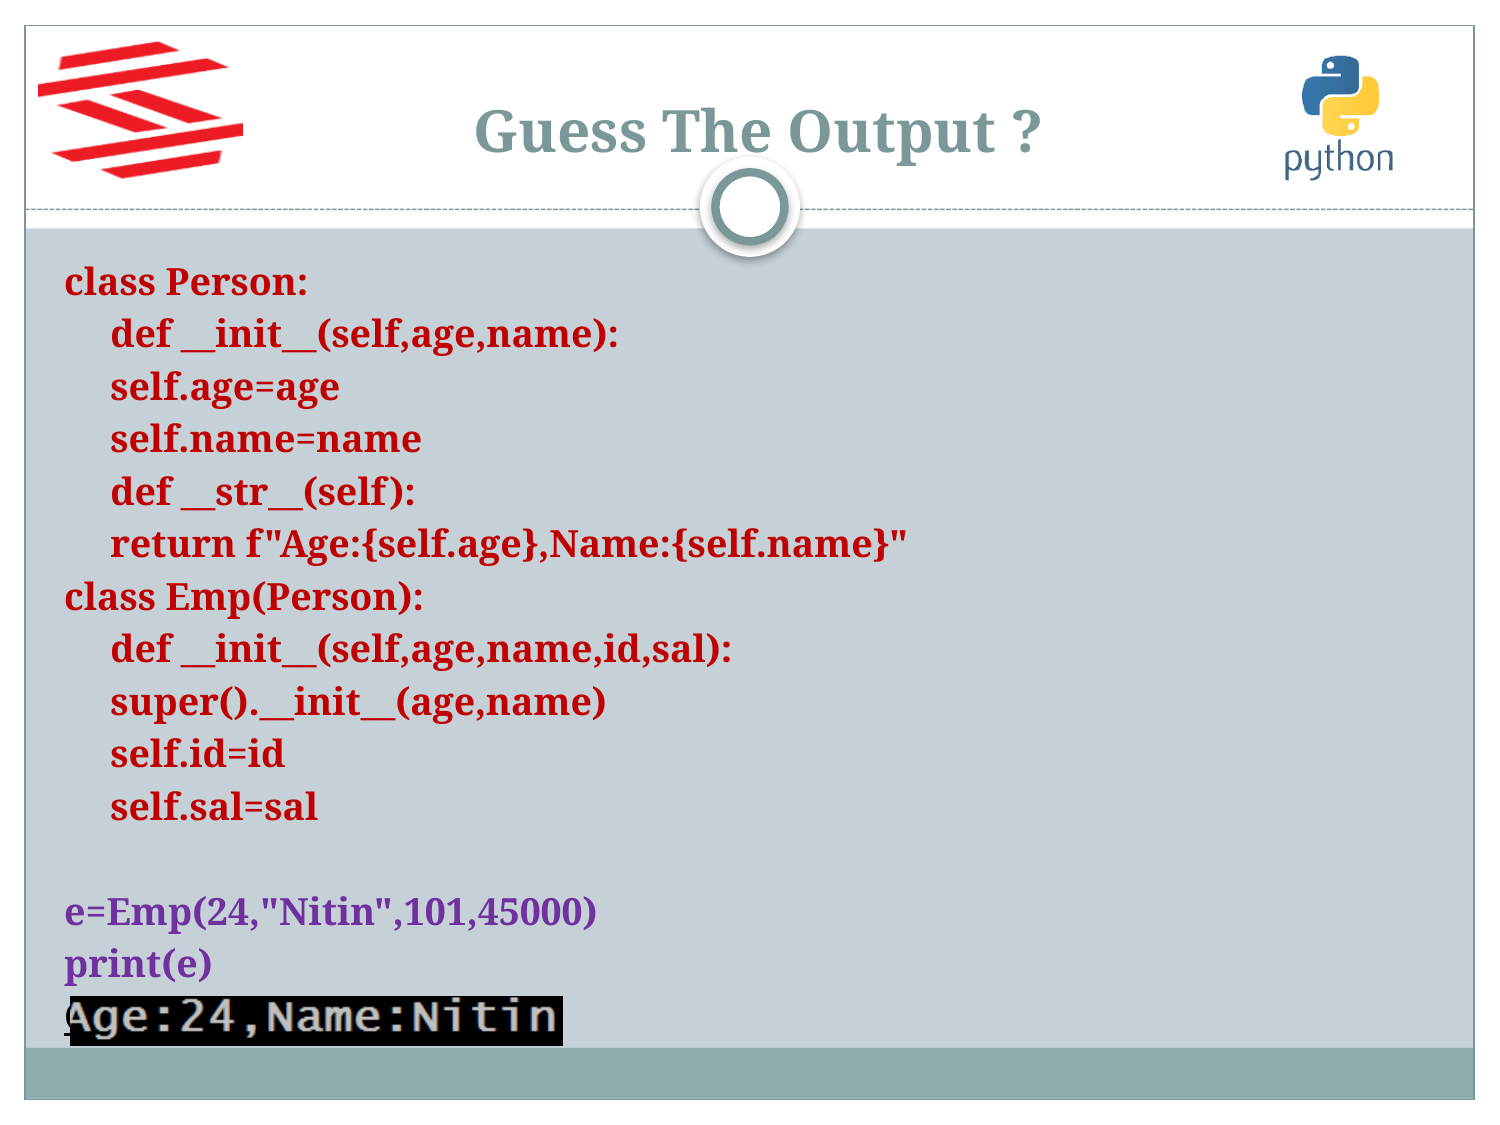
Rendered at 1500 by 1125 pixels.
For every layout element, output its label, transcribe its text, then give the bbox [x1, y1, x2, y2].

picture [1206, 53, 1471, 186]
title Guess The Output ? [248, 46, 1459, 172]
list class Person: def __init__(self,age,name): self.age=age self.name=name def __str__(self): return f"Age:{self.age},Name:{self.name}" class Emp(Person): def __init__(self,age,name,id,sal): super().__init__(age,name) self.id=id self.sal=sal e=Emp(24,"Nitin",101,45000) print(e) Output: [49, 250, 1445, 1047]
picture [37, 40, 243, 185]
picture [70, 995, 563, 1047]
